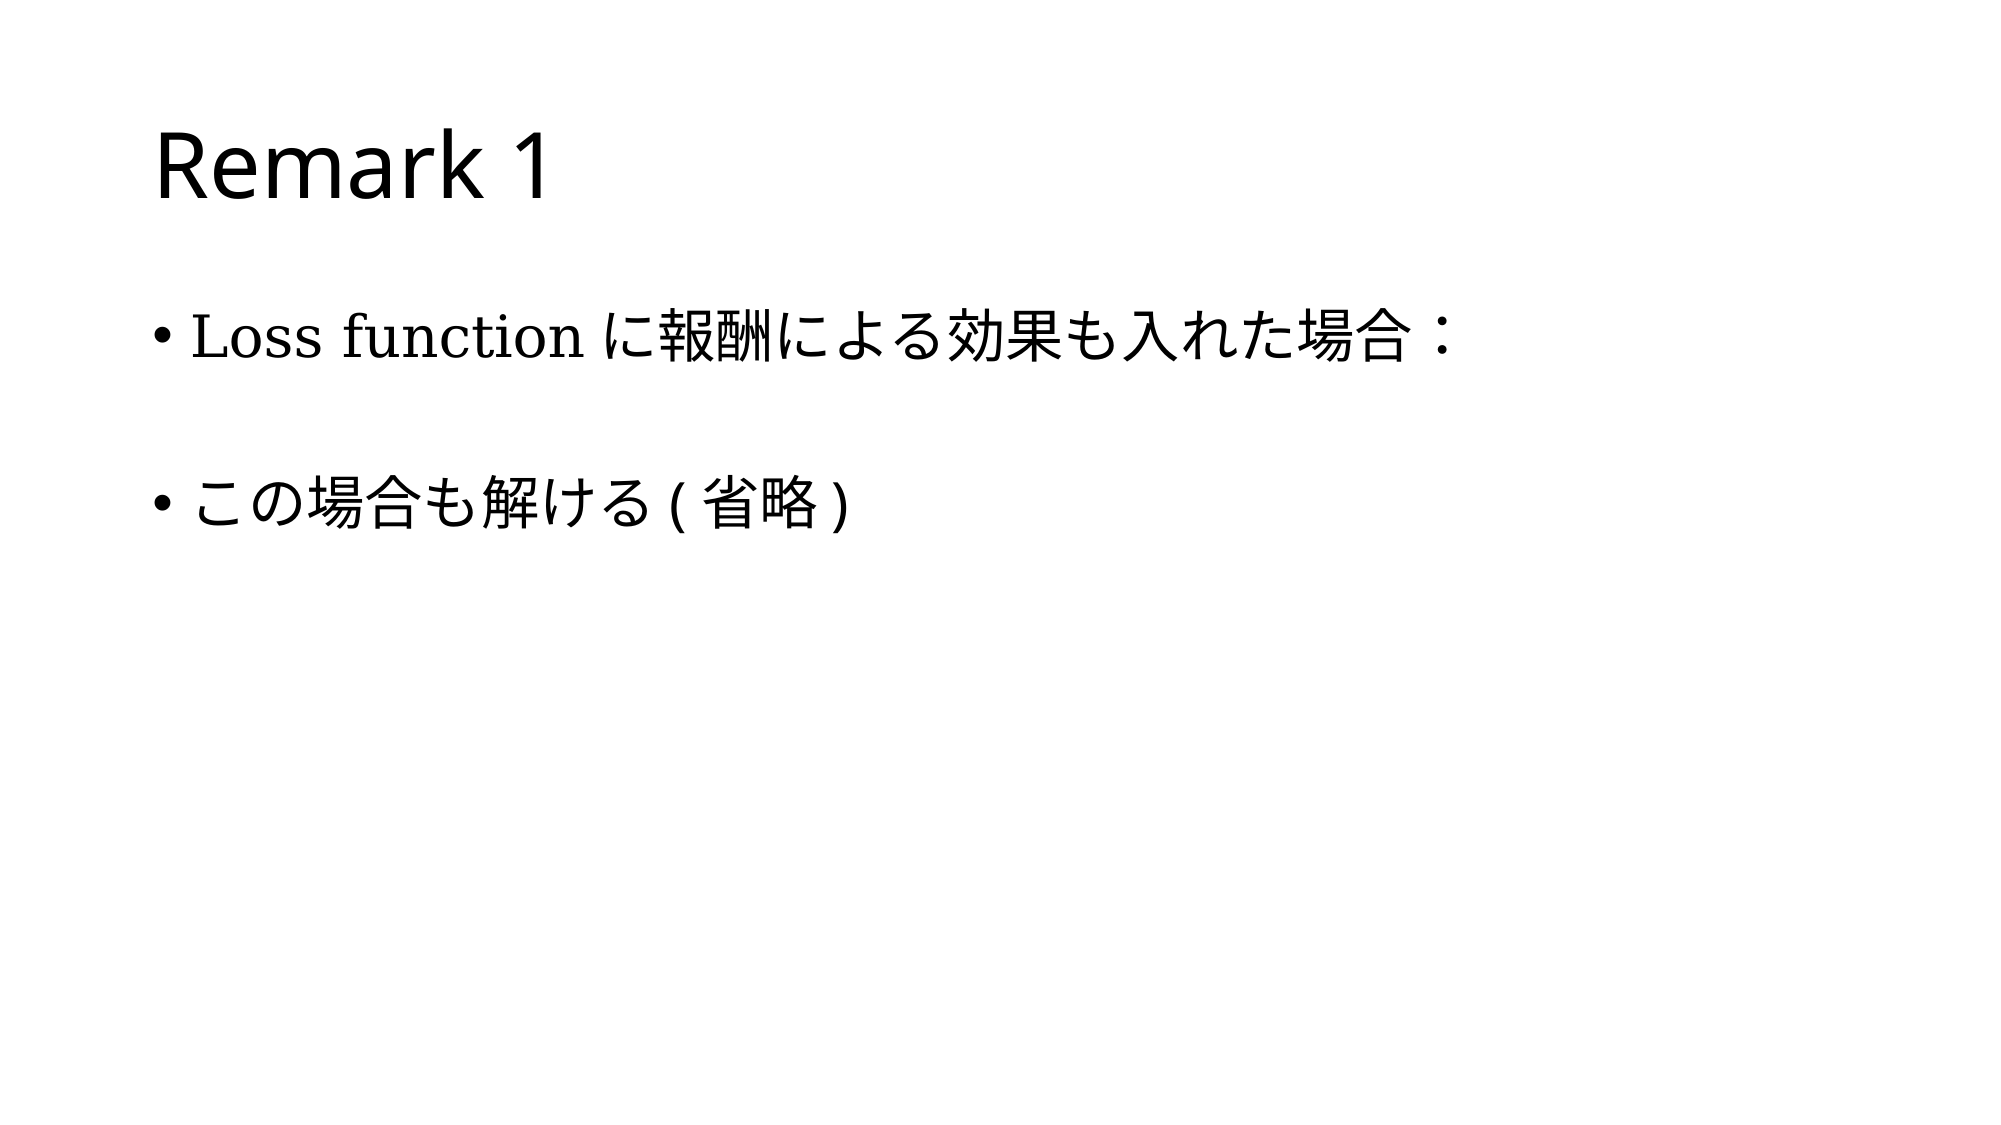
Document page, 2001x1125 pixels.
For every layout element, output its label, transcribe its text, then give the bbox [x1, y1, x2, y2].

title Remark 1 [137, 59, 1863, 278]
